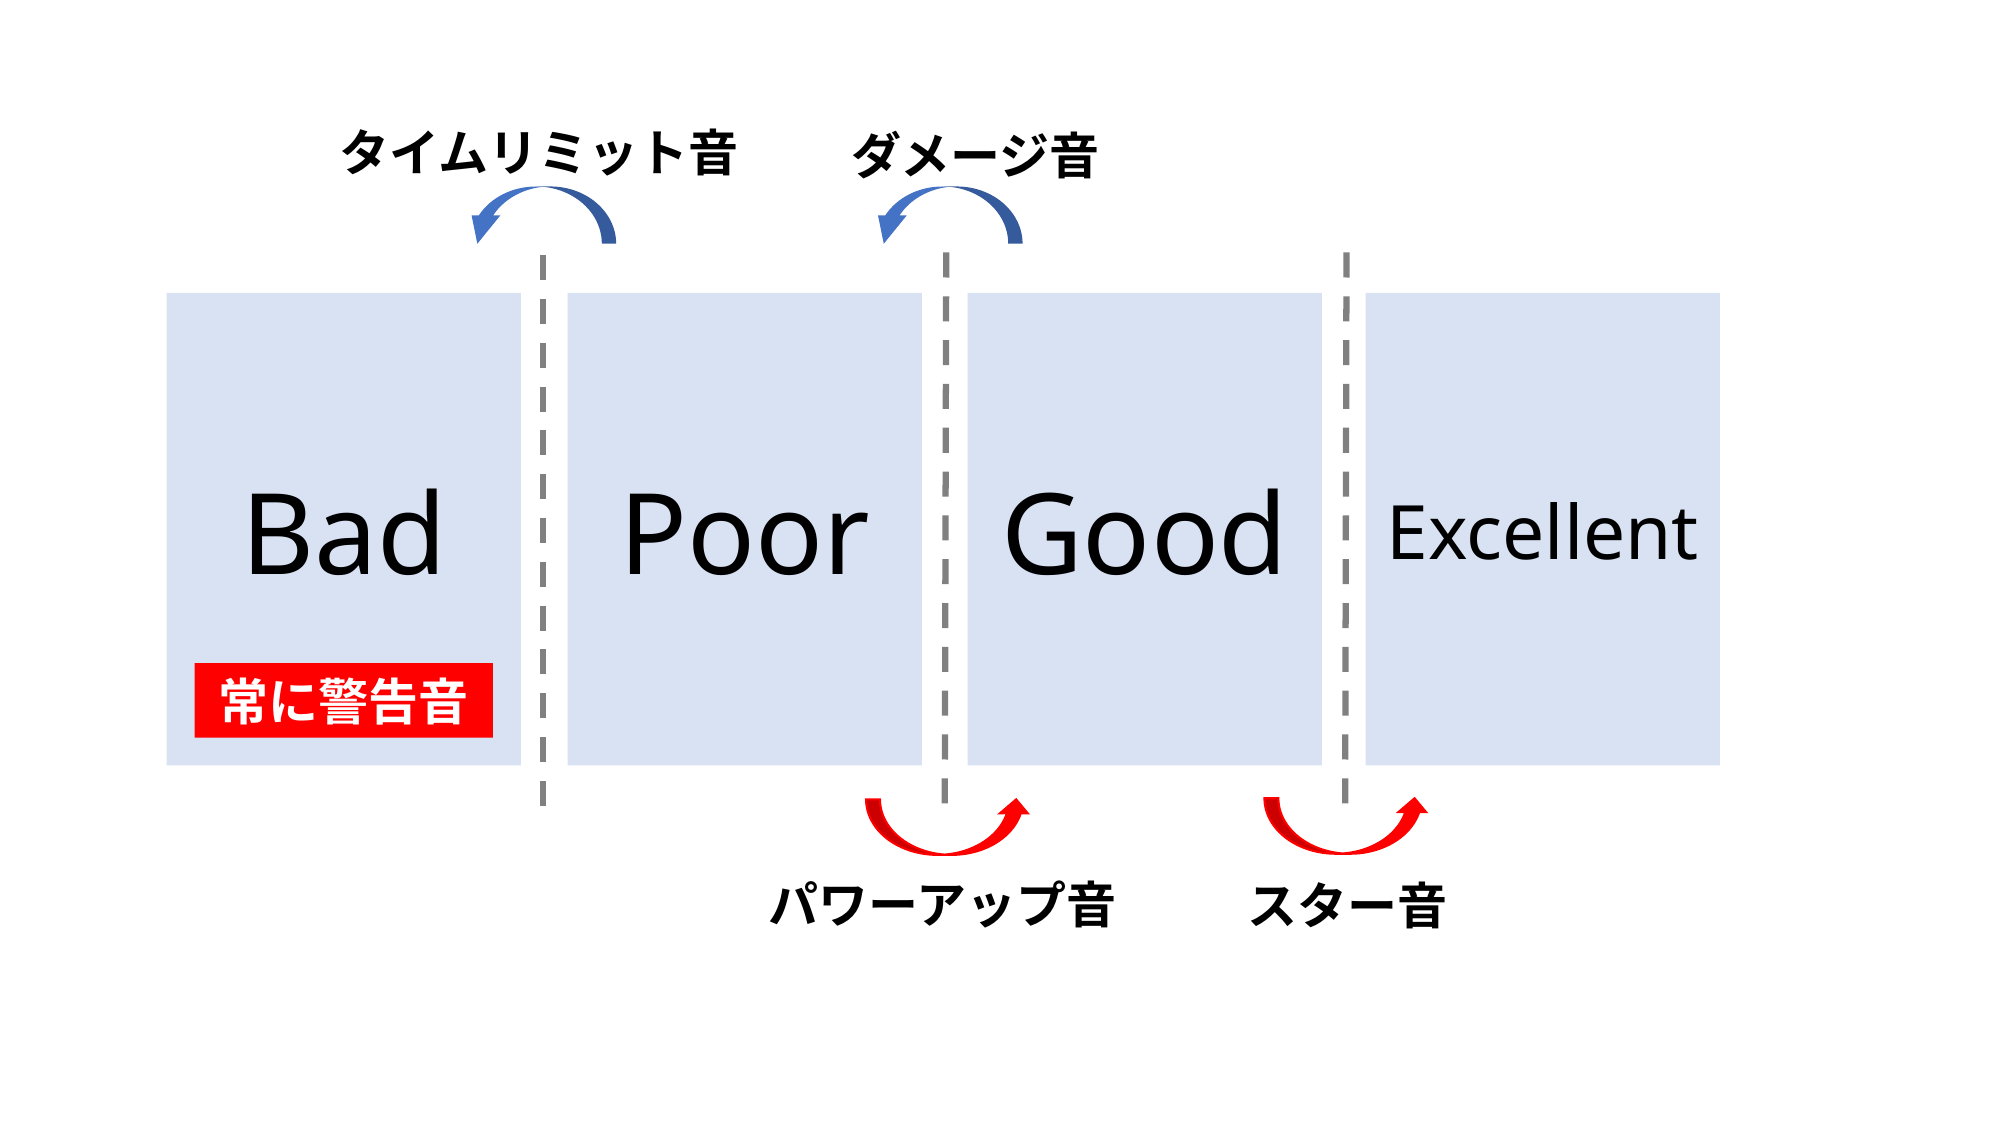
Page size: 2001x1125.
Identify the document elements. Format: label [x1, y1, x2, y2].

text_box [166, 114, 1720, 944]
